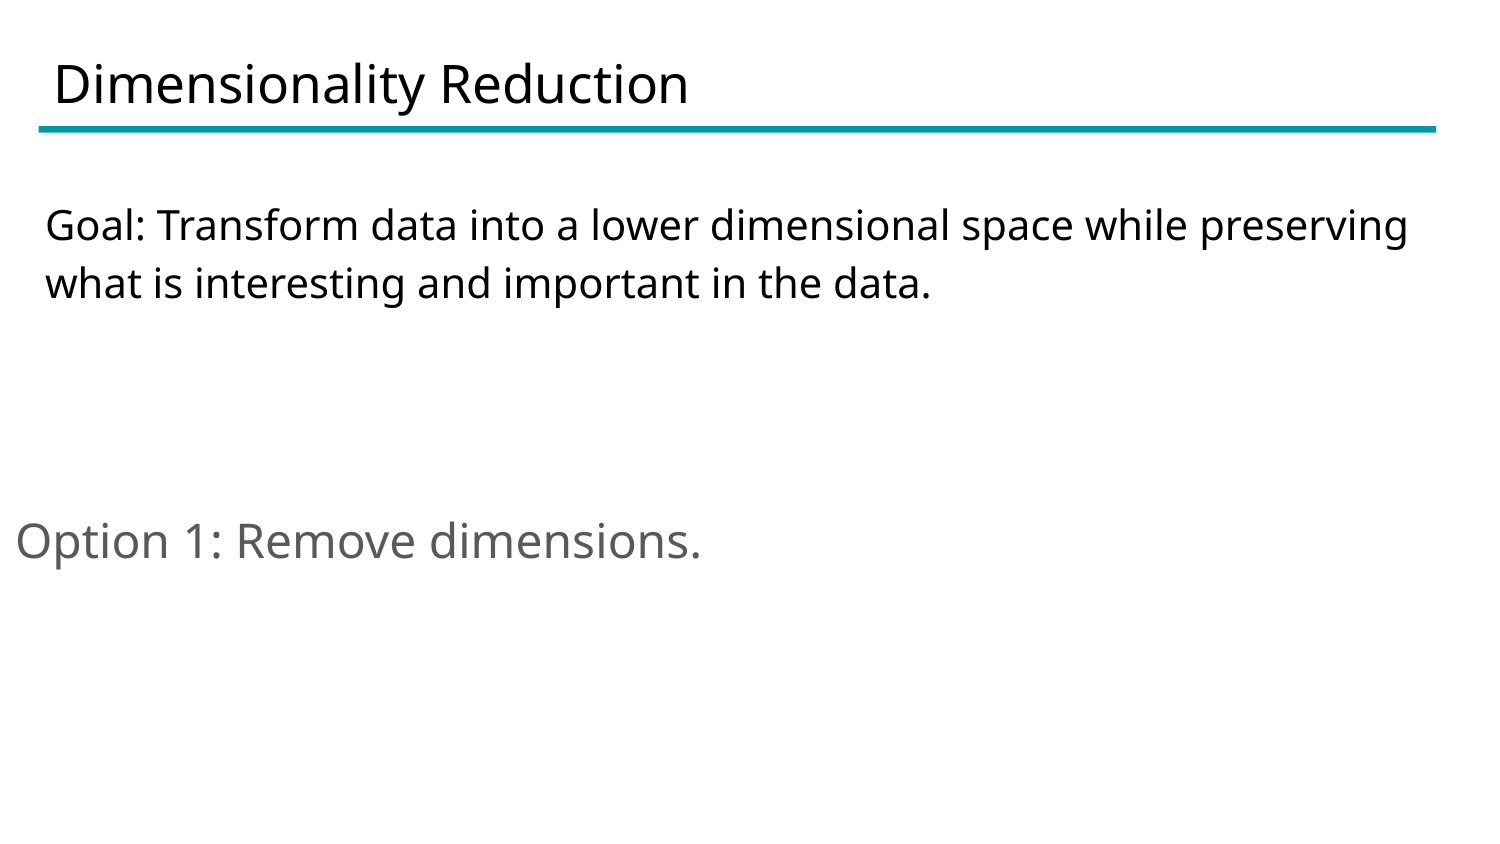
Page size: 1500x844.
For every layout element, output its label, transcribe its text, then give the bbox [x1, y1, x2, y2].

list Goal: Transform data into a lower dimensional space while preserving what is interesting and important in the data. [29, 176, 1471, 737]
text_box [38, 126, 1437, 133]
title Dimensionality Reduction [38, 35, 1437, 126]
list Option 1: Remove dimensions. [0, 487, 761, 615]
